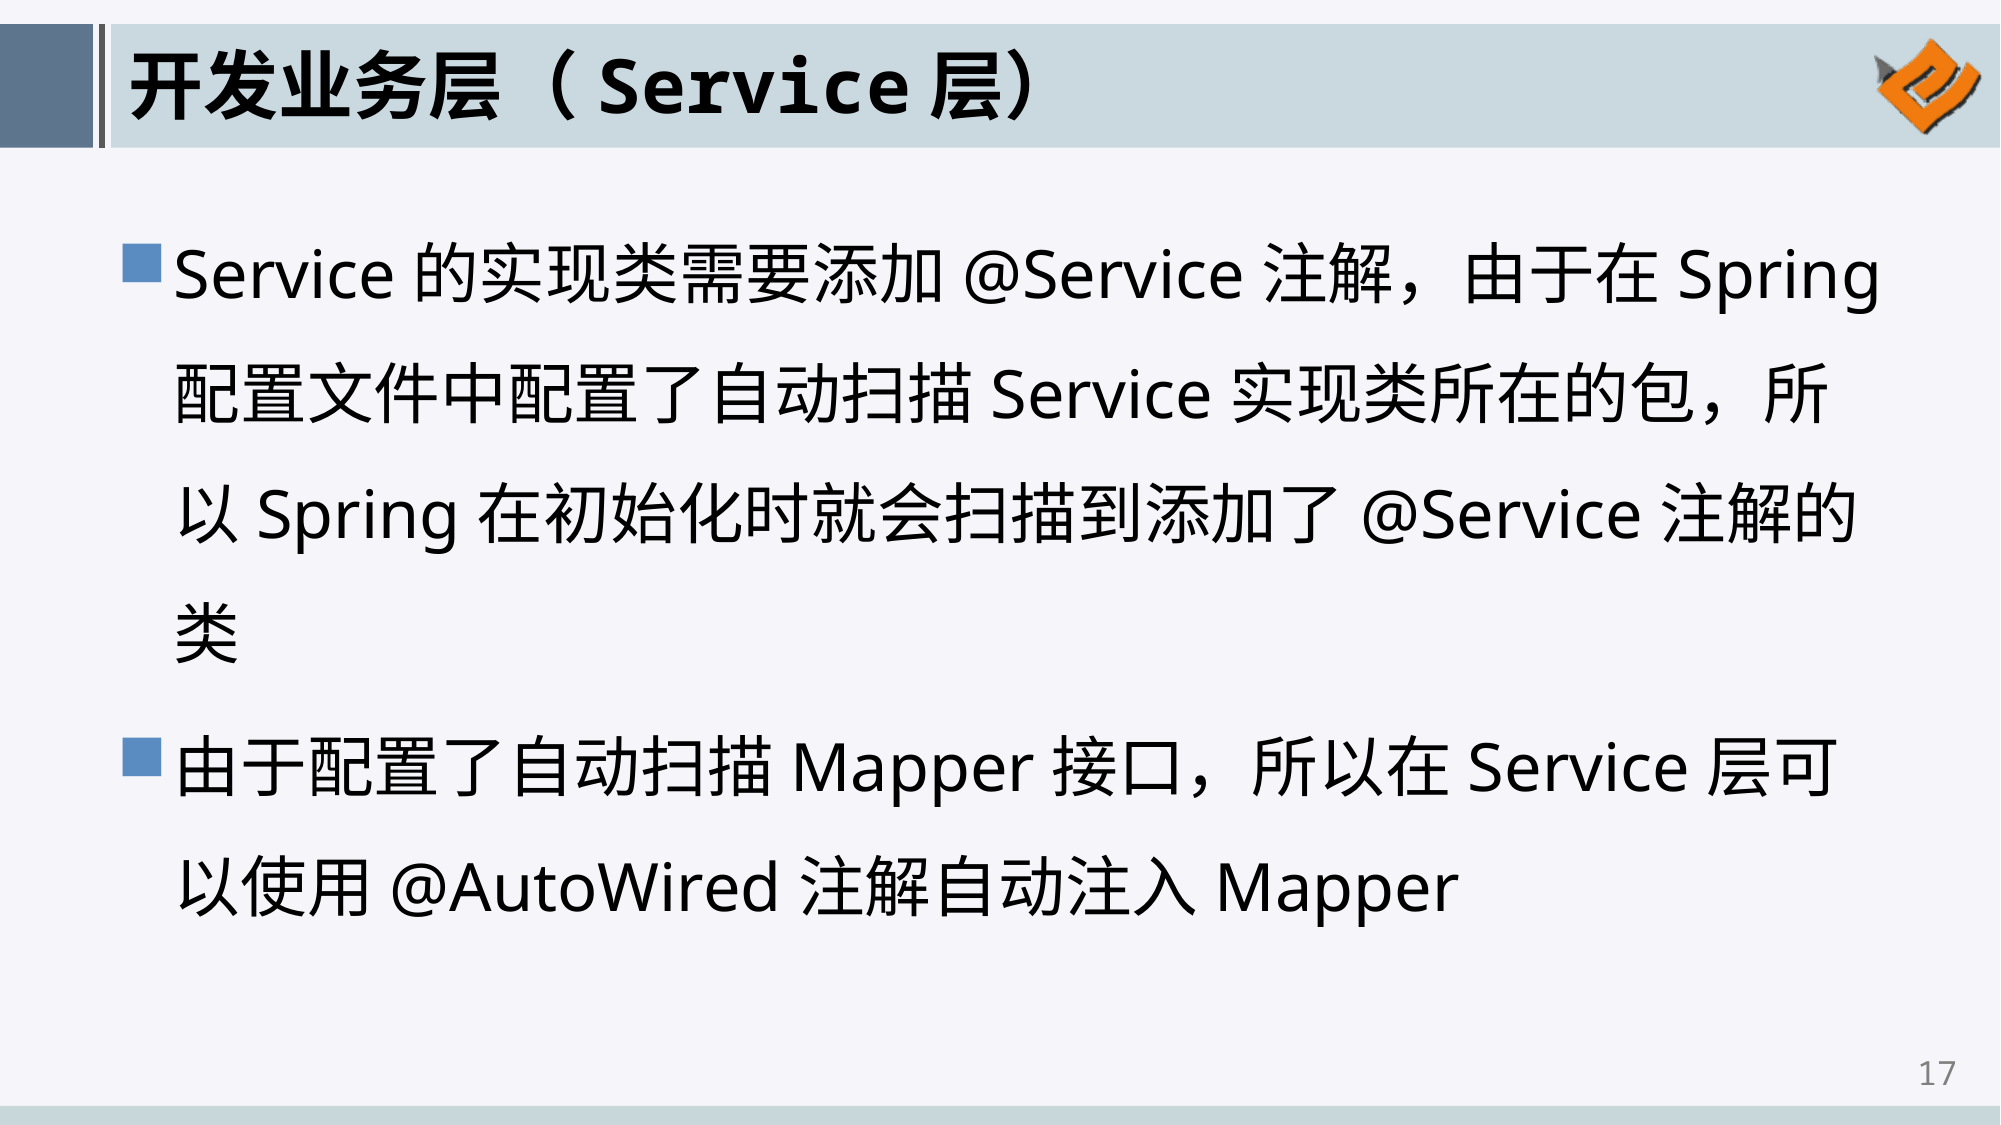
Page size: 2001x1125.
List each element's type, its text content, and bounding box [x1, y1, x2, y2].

title 开发业务层（Service层） [114, 30, 1845, 141]
picture [1874, 38, 1981, 134]
list Service的实现类需要添加@Service注解，由于在Spring配置文件中配置了自动扫描Service实现类所在的包，所以Spring在初始化时就会扫描到添加了@Service注解的类 由于配置了自动扫描Mapper接口，所以在Service层可以使用@AutoWired注解自动注入Mapper [102, 184, 1898, 1035]
